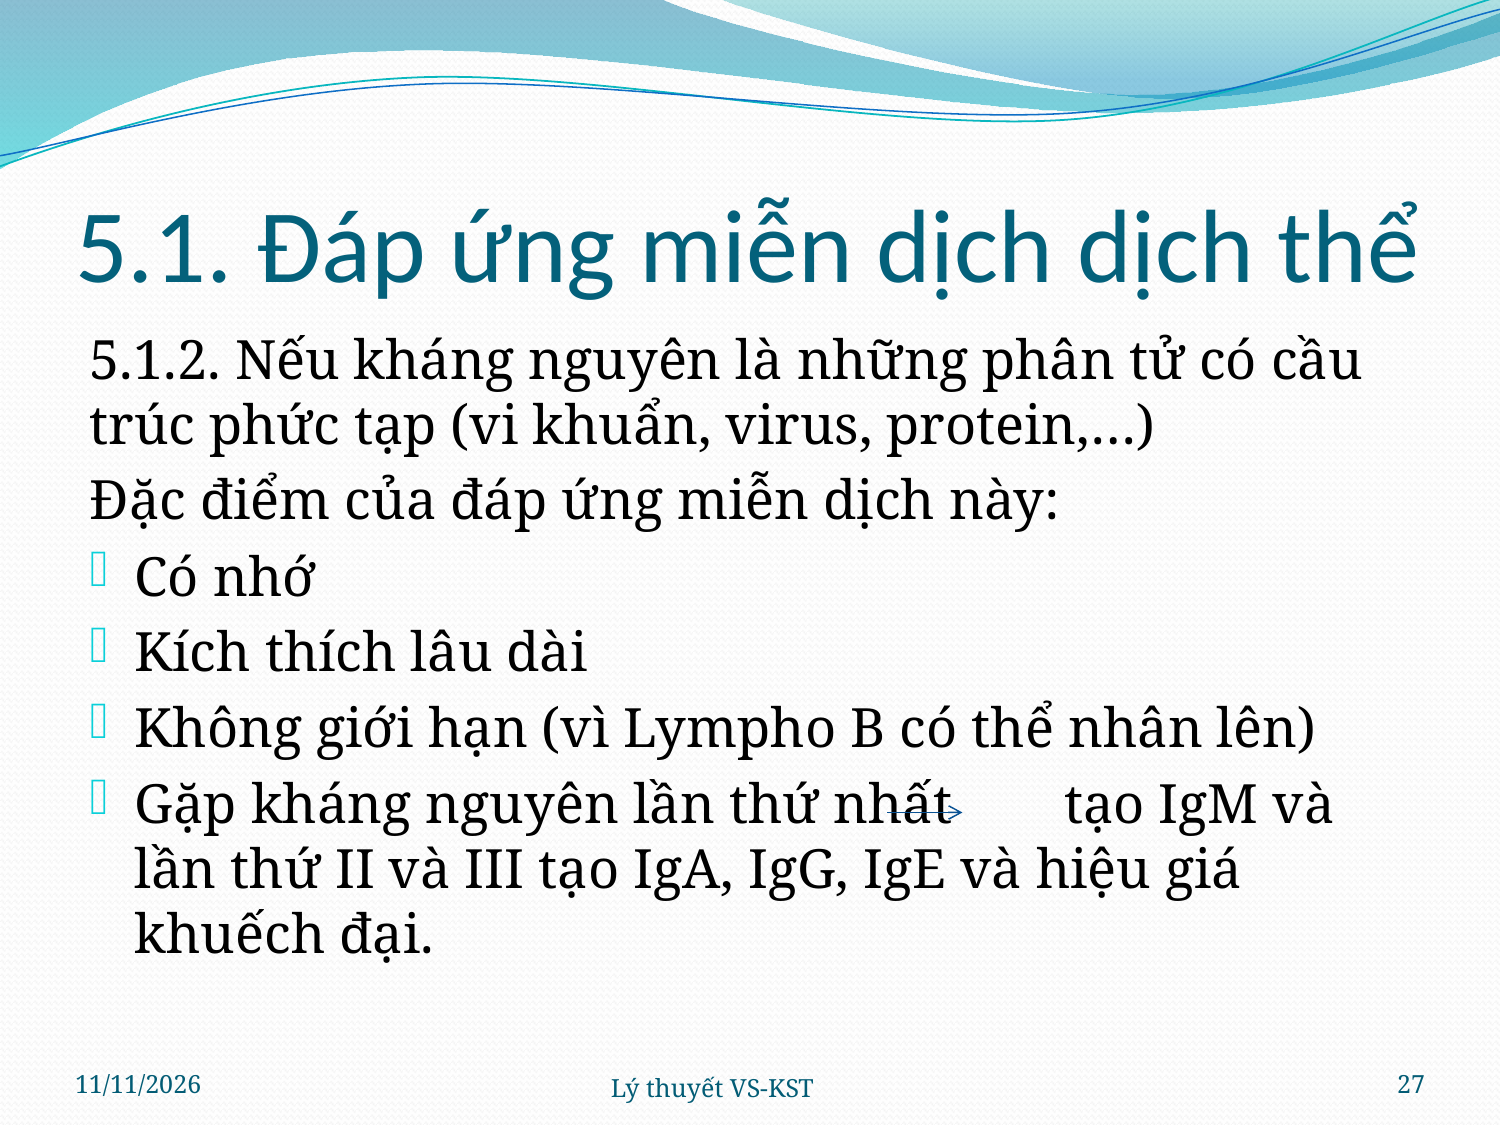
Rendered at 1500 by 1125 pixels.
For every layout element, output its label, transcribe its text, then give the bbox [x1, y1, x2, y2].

list 5.1.2. Nếu kháng nguyên là những phân tử có cầu trúc phức tạp (vi khuẩn, virus, protein,…) Đặc điểm của đáp ứng miễn dịch này: Có nhớ Kích thích lâu dài Không giới hạn (vì Lympho B có thể nhân lên) Gặp kháng nguyên lần thứ nhất tạo IgM và lần thứ II và III tạo IgA, IgG, IgE và hiệu giá khuếch đại. [75, 317, 1425, 1038]
footer Lý thuyết VS-KST [437, 1042, 988, 1103]
slide_number 27 [1299, 1042, 1425, 1103]
title 5.1. Đáp ứng miễn dịch dịch thể [75, 115, 1425, 303]
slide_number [75, 1042, 425, 1103]
